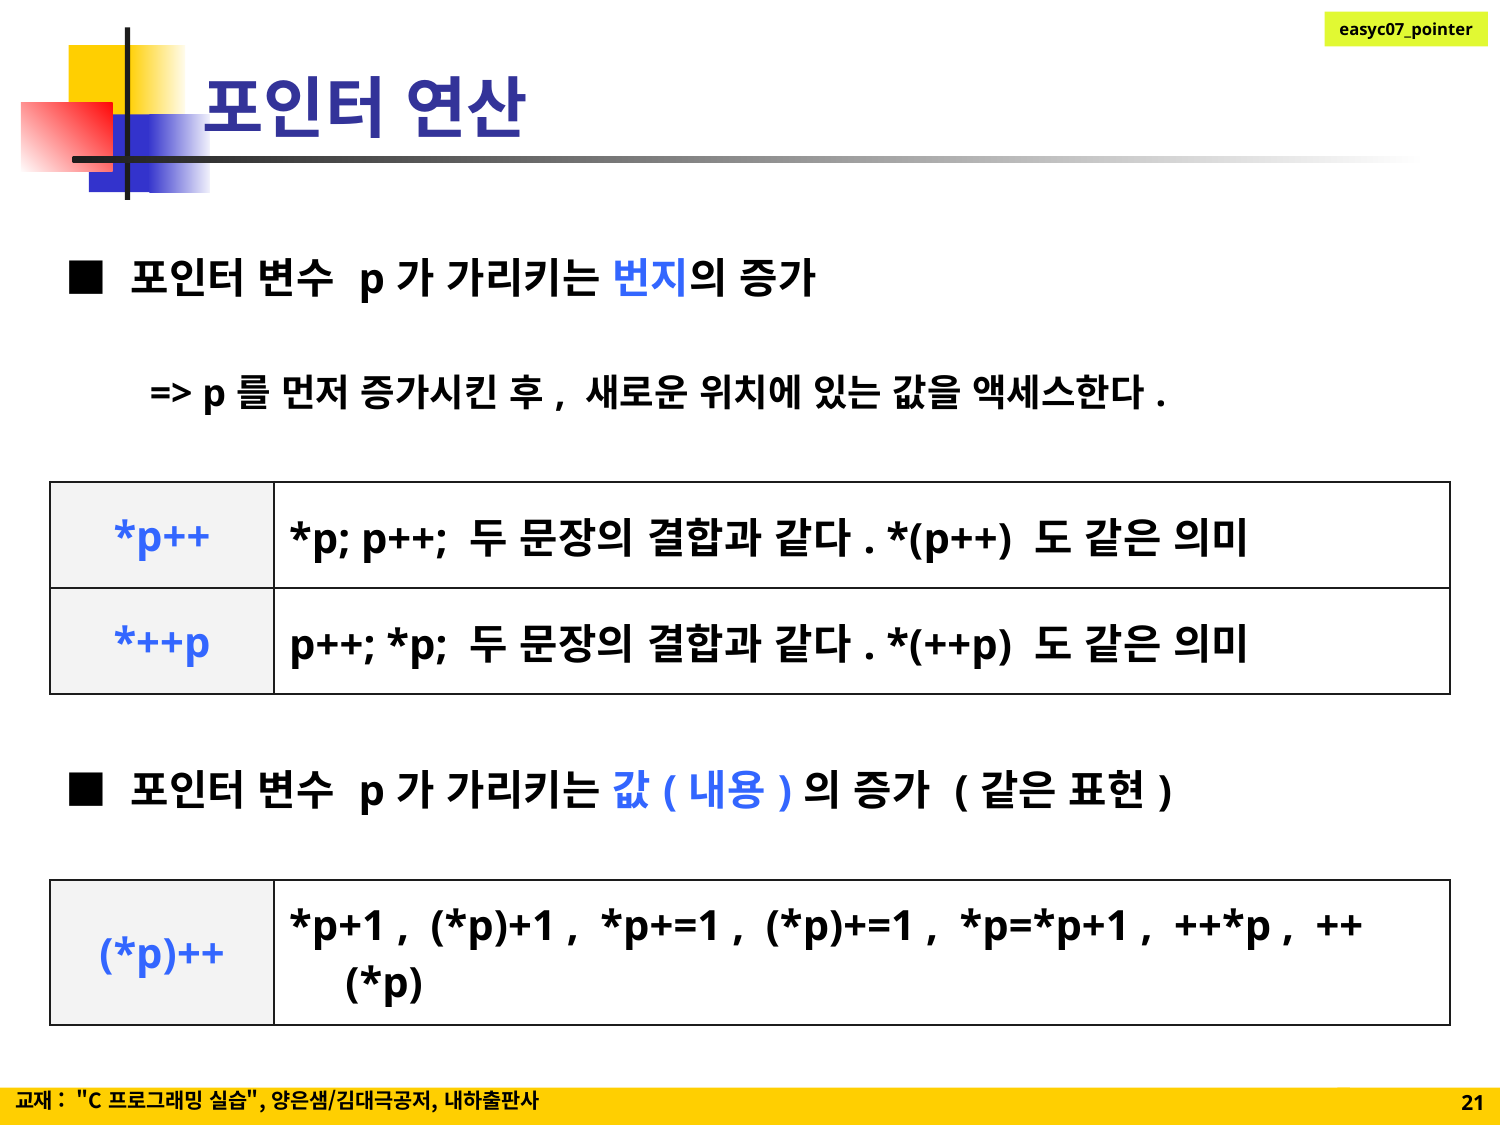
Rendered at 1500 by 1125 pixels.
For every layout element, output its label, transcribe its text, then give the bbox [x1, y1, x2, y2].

table_cell *p+1 , (*p)+1 , *p+=1 , (*p)+=1 , *p=*p+1 , ++*p , ++(*p) [275, 881, 1449, 1024]
table_cell *p++ [51, 483, 273, 587]
table_cell ■ 포인터 변수 p가 가리키는 값(내용)의 증가 (같은 표현) [50, 695, 1450, 879]
table_header ■ 포인터 변수 p가 가리키는 번지의 증가 => p를 먼저 증가시킨 후, 새로운 위치에 있는 값을 액세스한다. [50, 238, 1450, 481]
table_cell *++p [51, 589, 273, 693]
title 포인터 연산 [187, 24, 1451, 154]
table_cell *p; p++; 두 문장의 결합과 같다. *(p++) 도 같은 의미 [275, 483, 1449, 587]
table_cell (*p)++ [51, 881, 273, 1024]
table_cell p++; *p; 두 문장의 결합과 같다. *(++p) 도 같은 의미 [275, 589, 1449, 693]
slide_number 21 [1337, 1087, 1500, 1125]
footer 교재 : "C 프로그래밍 실습", 양은샘/김대극공저, 내하출판사 [0, 1087, 1337, 1125]
